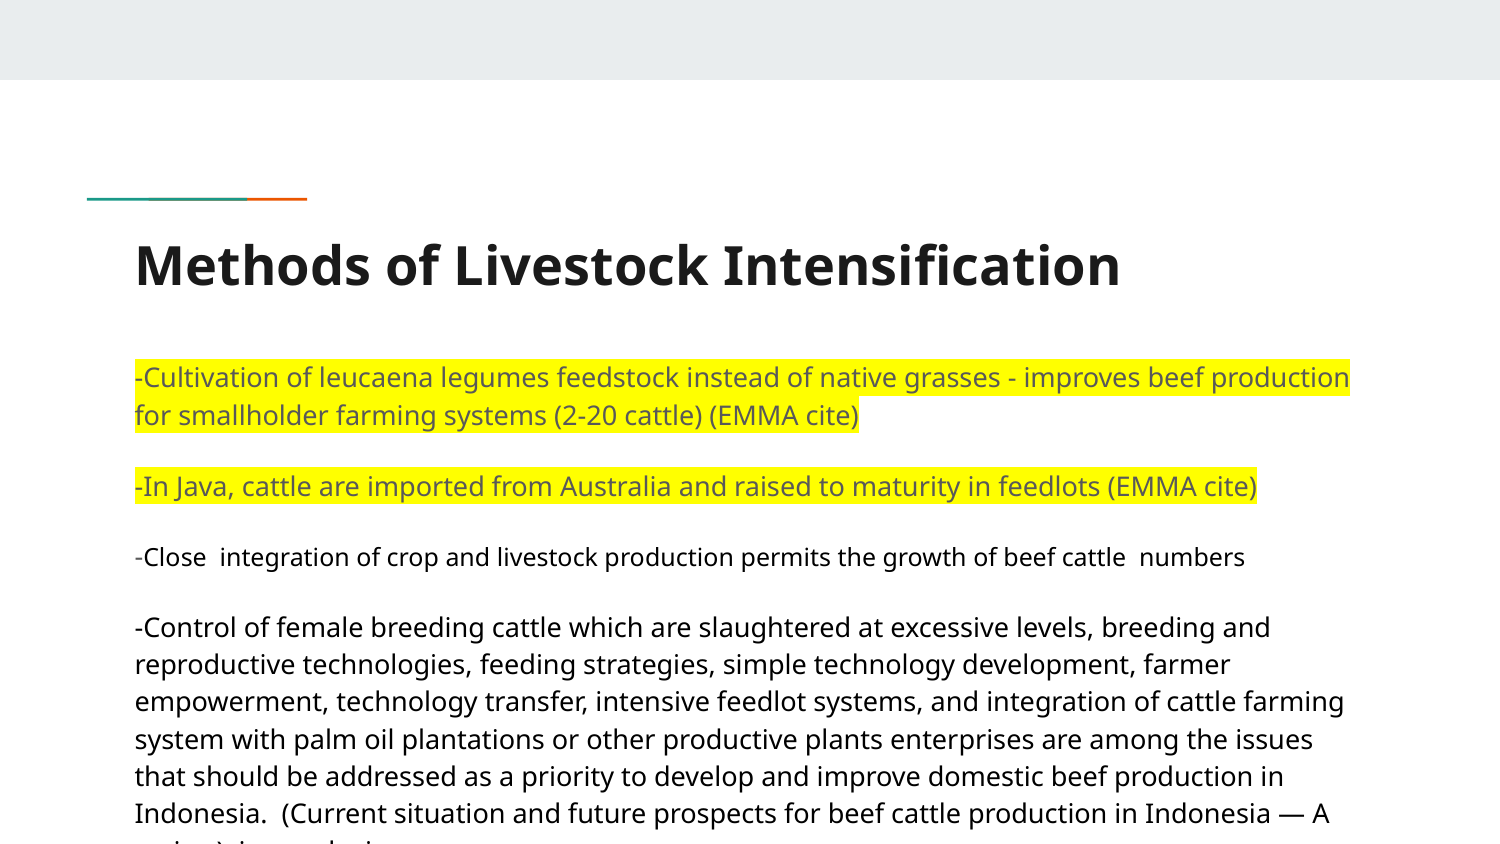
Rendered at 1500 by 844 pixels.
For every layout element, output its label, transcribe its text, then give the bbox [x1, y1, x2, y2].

title Methods of Livestock Intensification [119, 216, 1381, 305]
list -Cultivation of leucaena legumes feedstock instead of native grasses - improves beef production for smallholder farming systems (2-20 cattle) (EMMA cite) -In Java, cattle are imported from Australia and raised to maturity in feedlots (EMMA cite) -Close integration of crop and livestock production permits the growth of beef cattle numbers -Control of female breeding cattle which are slaughtered at excessive levels, breeding and reproductive technologies, feeding strategies, simple technology development, farmer empowerment, technology transfer, intensive feedlot systems, and integration of cattle farming system with palm oil plantations or other productive plants enterprises are among the issues that should be addressed as a priority to develop and improve domestic beef production in Indonesia. (Current situation and future prospects for beef cattle production in Indonesia — A review) in conclusion [119, 341, 1381, 712]
